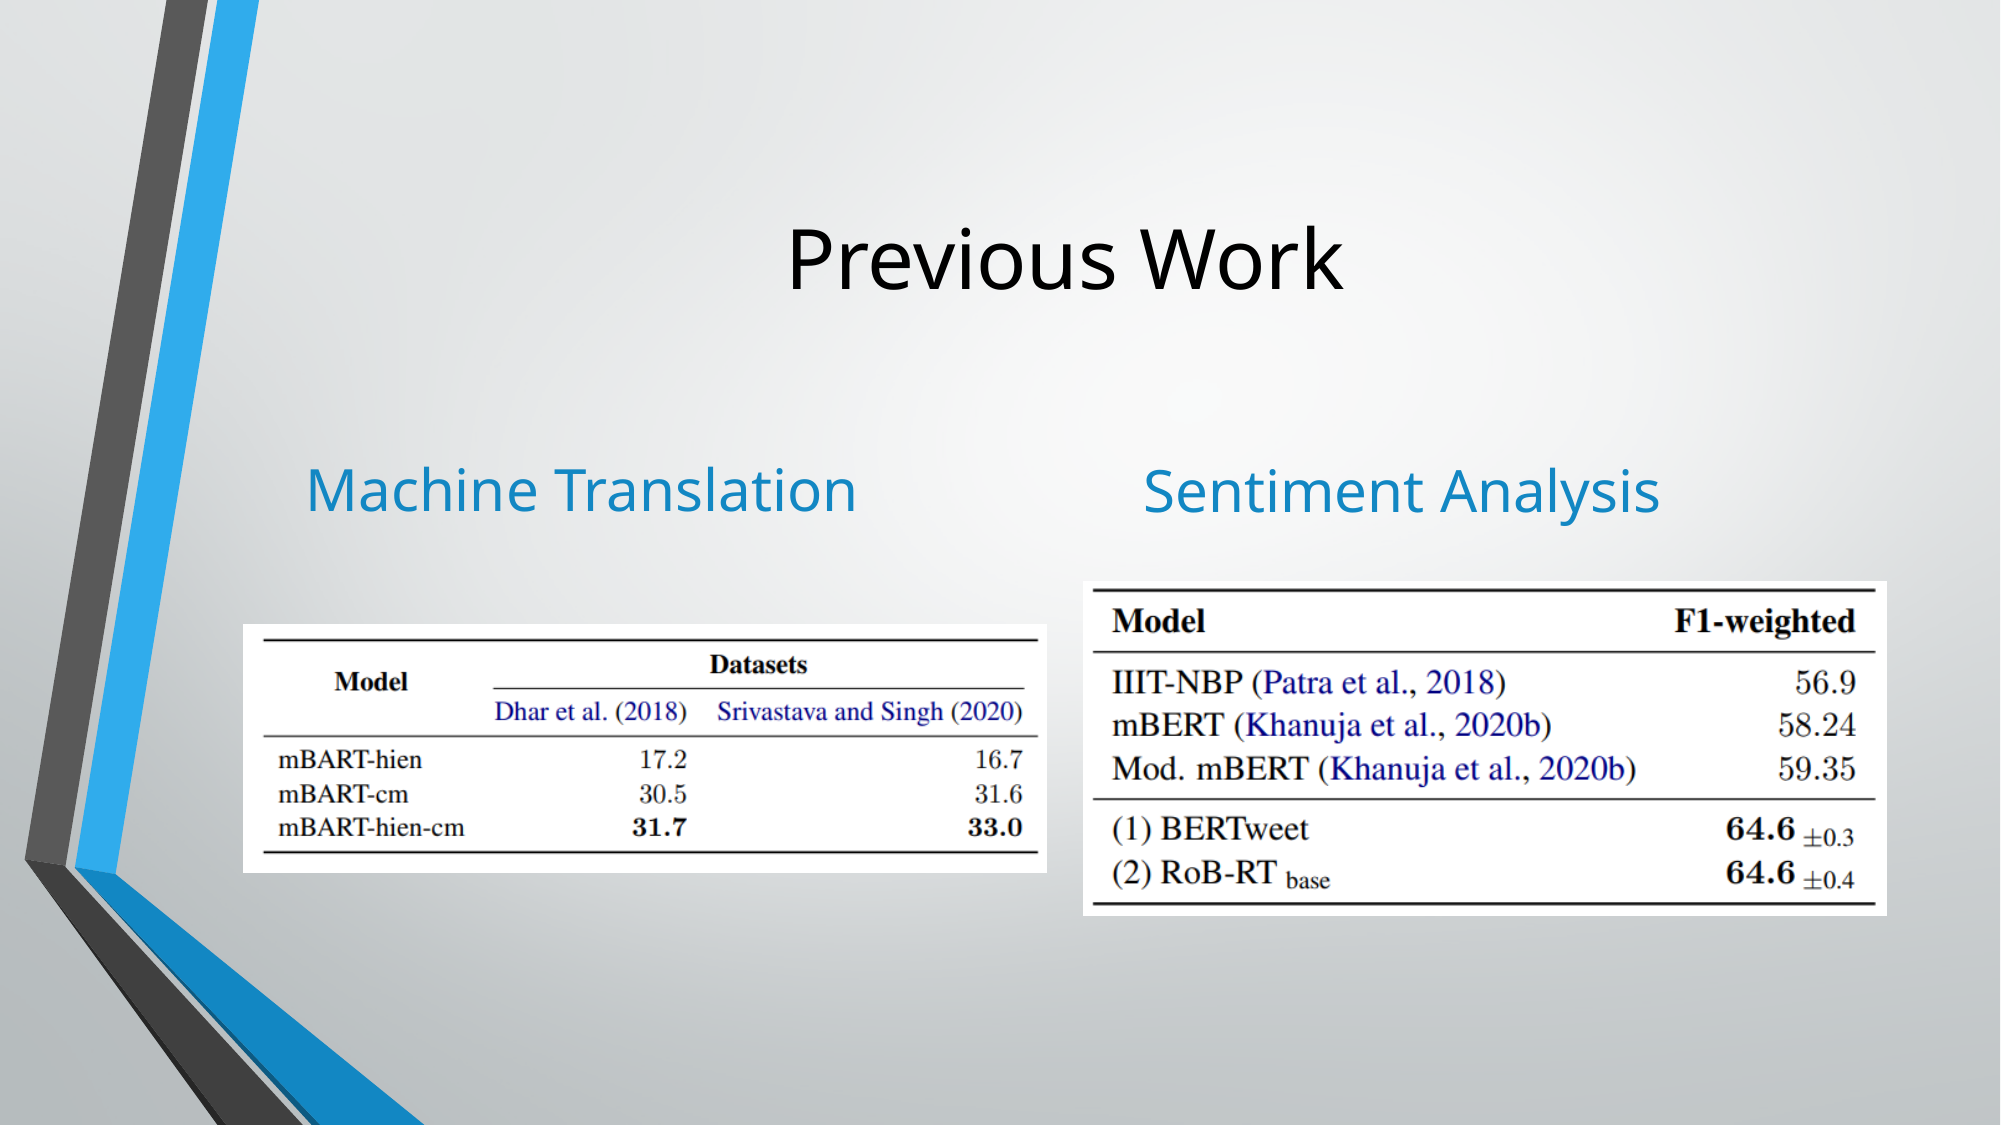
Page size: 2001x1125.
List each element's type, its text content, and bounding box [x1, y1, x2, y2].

list Sentiment Analysis [1128, 437, 1887, 532]
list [1083, 581, 1888, 916]
list Machine Translation [290, 436, 1047, 531]
title Previous Work [243, 112, 1887, 400]
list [243, 624, 1047, 873]
